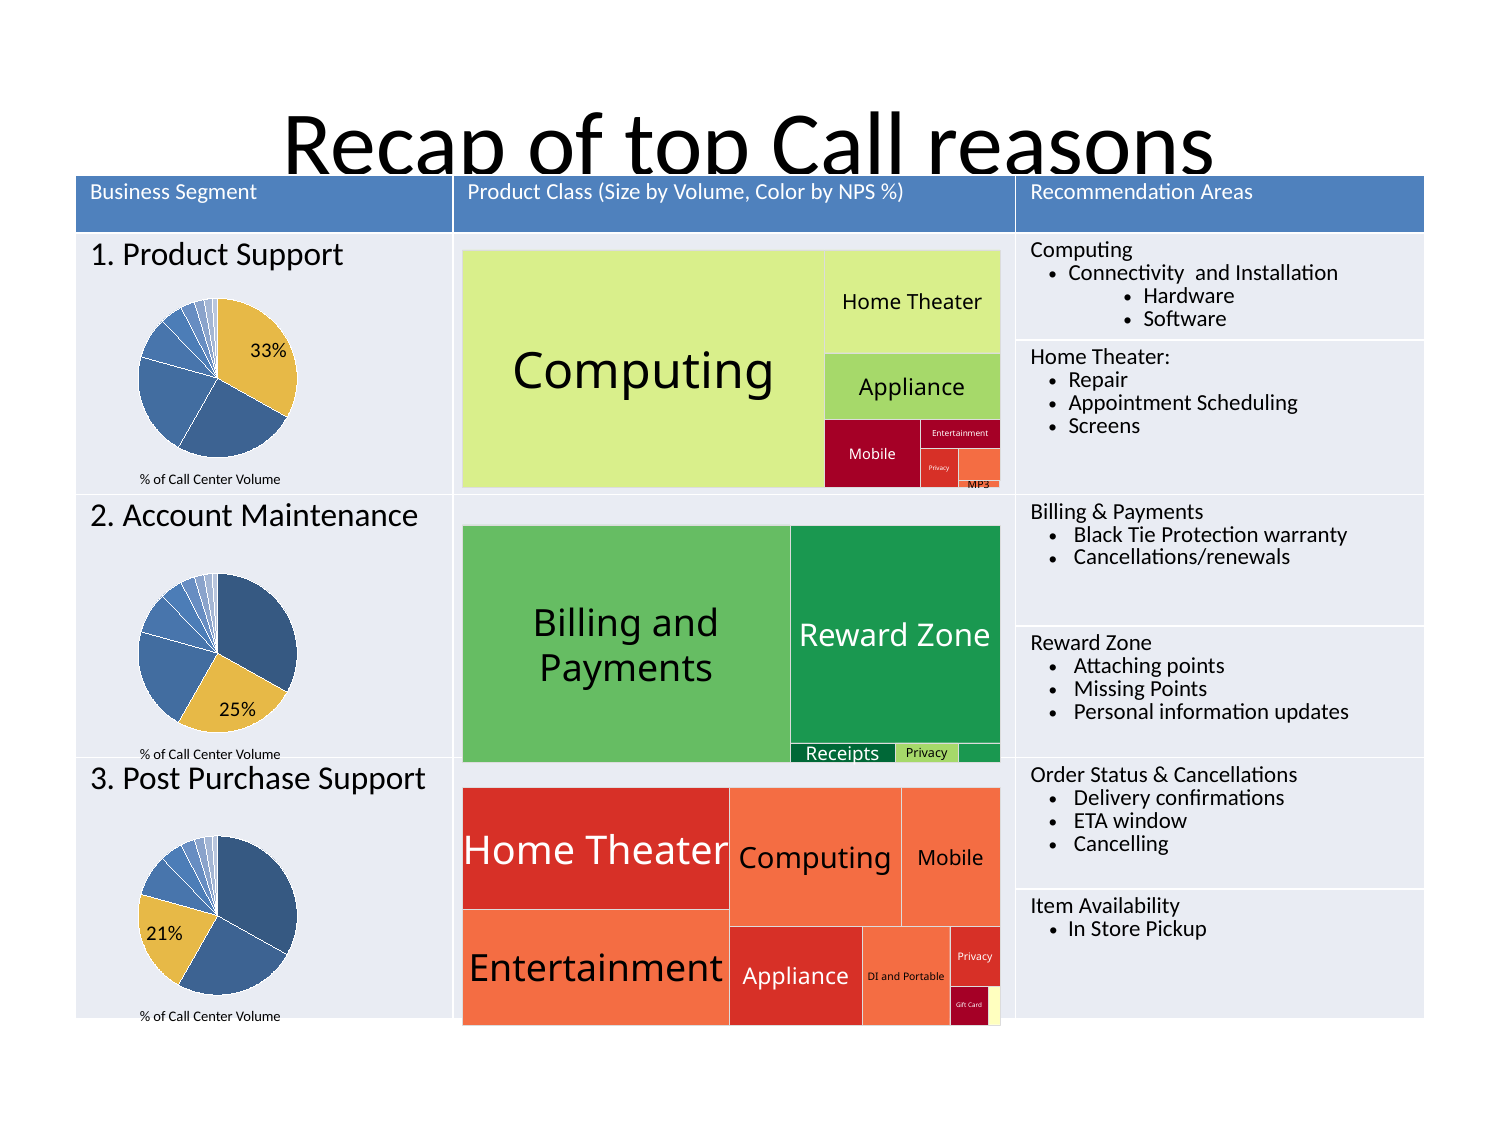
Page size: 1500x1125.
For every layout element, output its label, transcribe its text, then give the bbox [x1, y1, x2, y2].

table_header Product Class (Size by Volume, Color by NPS %) [454, 176, 1015, 232]
table_header Recommendation Areas [1016, 176, 1424, 232]
table_cell [454, 758, 1015, 1018]
chart [87, 274, 338, 484]
table_cell Billing & Payments Black Tie Protection warranty Cancellations/renewals [1016, 495, 1424, 625]
table_cell [454, 234, 1015, 494]
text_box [462, 249, 1001, 488]
table_cell Item Availability In Store Pickup [1016, 890, 1424, 1018]
table_cell 1. Product Support [76, 234, 452, 494]
table_cell Computing Connectivity and Installation Hardware Software [1016, 234, 1424, 339]
title Recap of top Call reasons [75, 45, 1425, 174]
table_cell 3. Post Purchase Support [76, 758, 452, 1018]
table_cell Home Theater: Repair Appointment Scheduling Screens [1016, 341, 1424, 494]
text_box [462, 787, 1001, 1026]
chart [87, 549, 338, 759]
table_cell 2. Account Maintenance [76, 495, 452, 757]
table_cell Order Status & Cancellations Delivery confirmations ETA window Cancelling [1016, 758, 1424, 888]
chart [87, 812, 338, 1021]
table_cell [454, 495, 1015, 757]
table_header Business Segment [76, 176, 452, 232]
table_cell Reward Zone Attaching points Missing Points Personal information updates [1016, 627, 1424, 757]
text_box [462, 524, 1001, 763]
